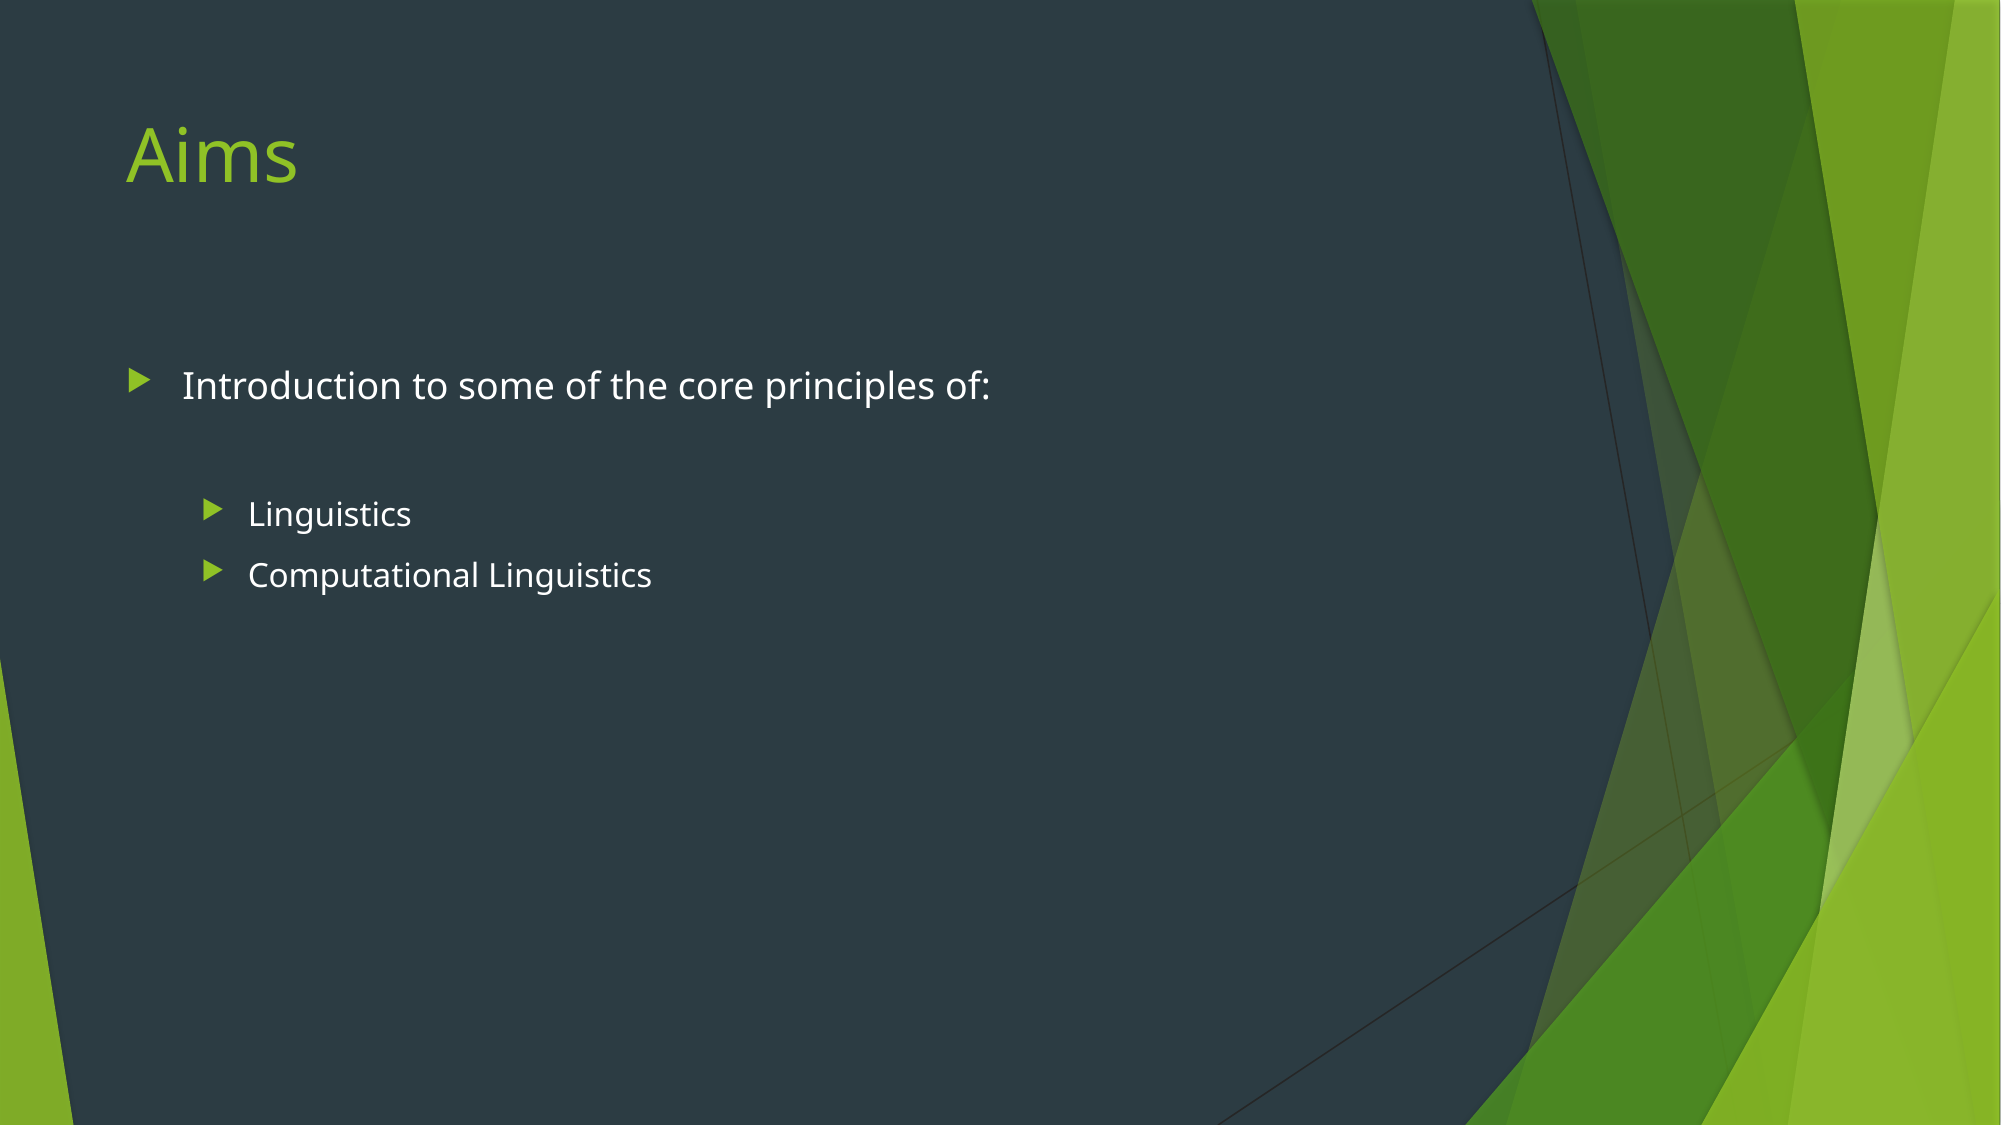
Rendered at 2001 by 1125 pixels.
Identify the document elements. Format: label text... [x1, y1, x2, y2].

list Introduction to some of the core principles of: Linguistics Computational Linguistics [111, 354, 1522, 992]
title Aims [111, 99, 1522, 317]
